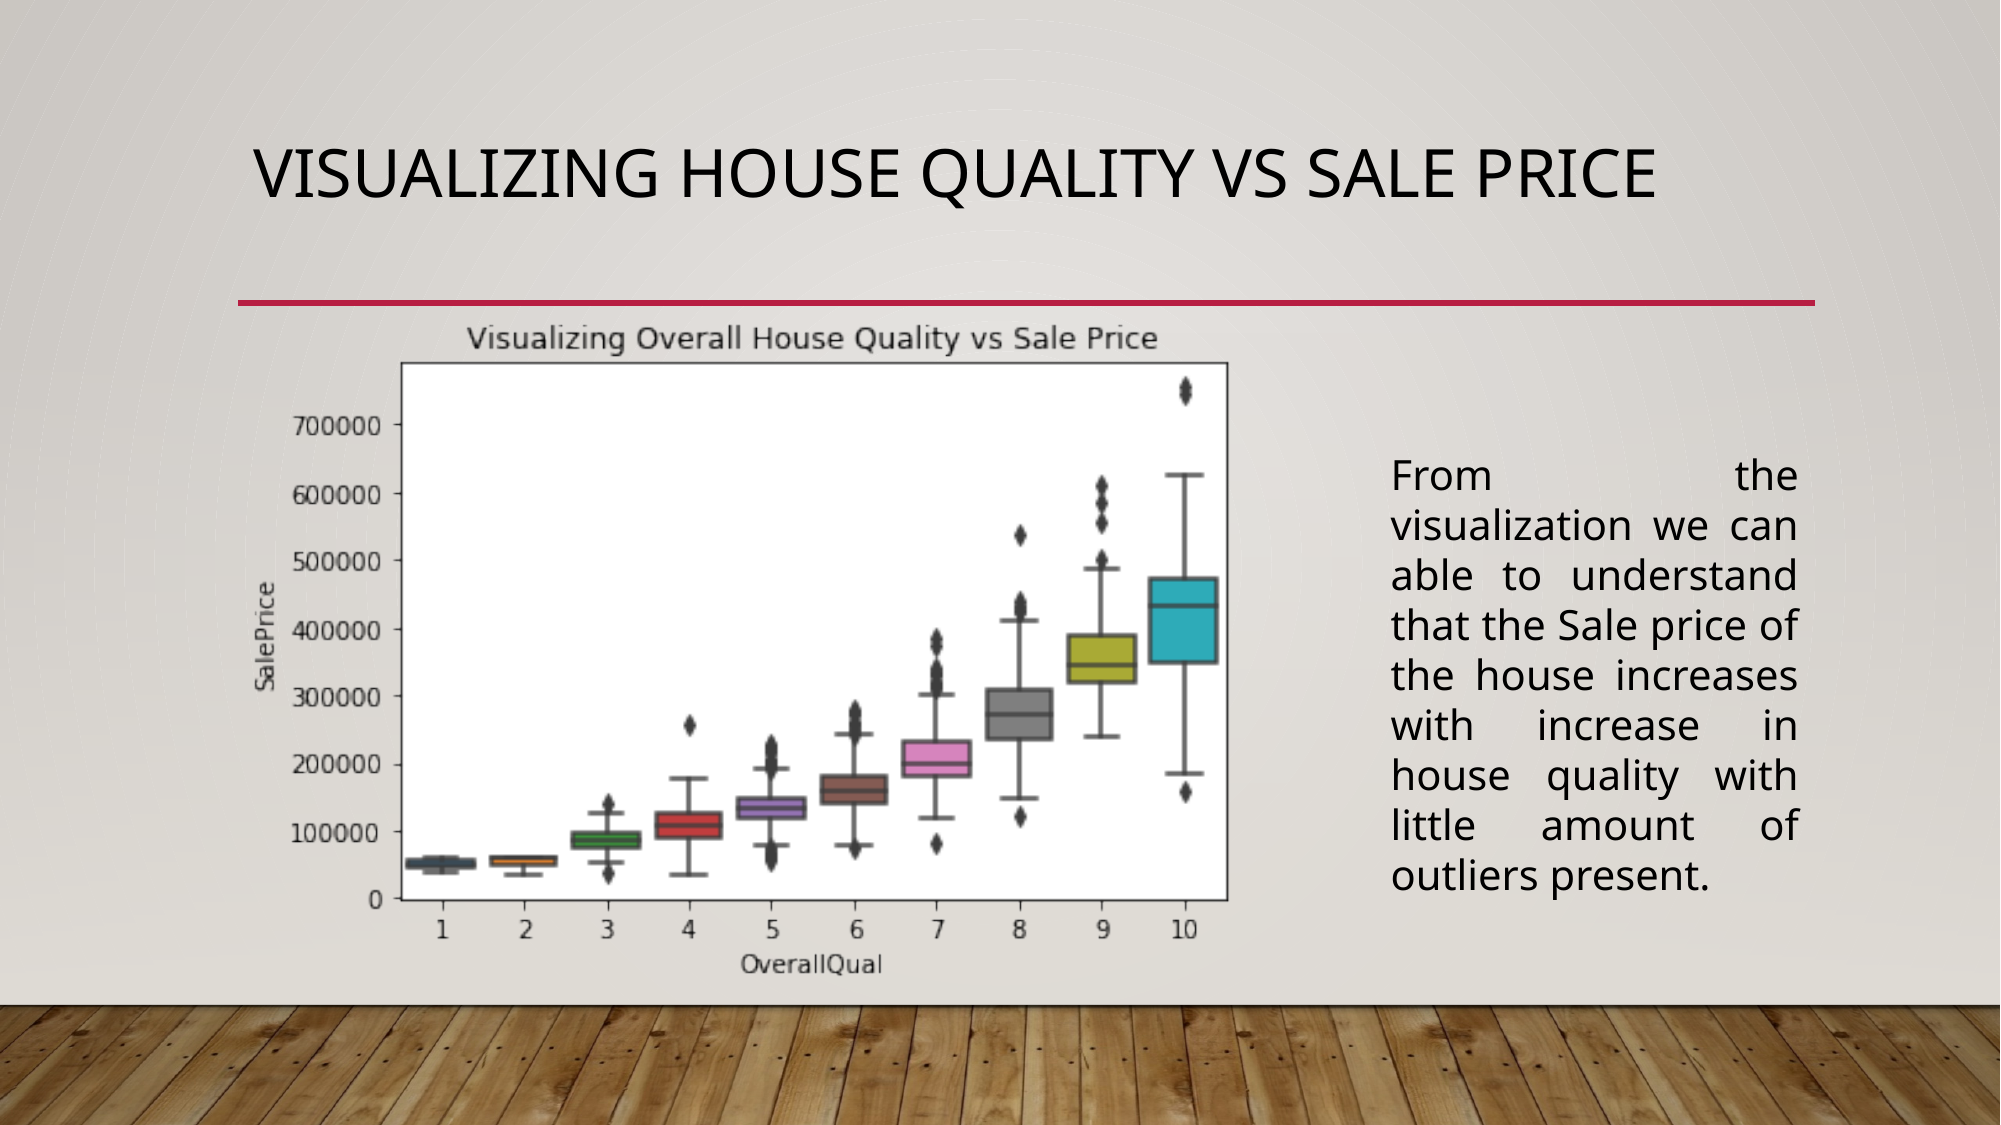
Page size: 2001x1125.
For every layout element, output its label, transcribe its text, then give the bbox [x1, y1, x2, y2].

title Visualizing House Quality vs Sale Price [238, 131, 1814, 305]
picture [0, 1005, 2000, 1125]
text_box From the visualization we can able to understand that the Sale price of the house increases with increase in house quality with little amount of outliers present. [1375, 441, 1814, 907]
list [237, 308, 1242, 994]
